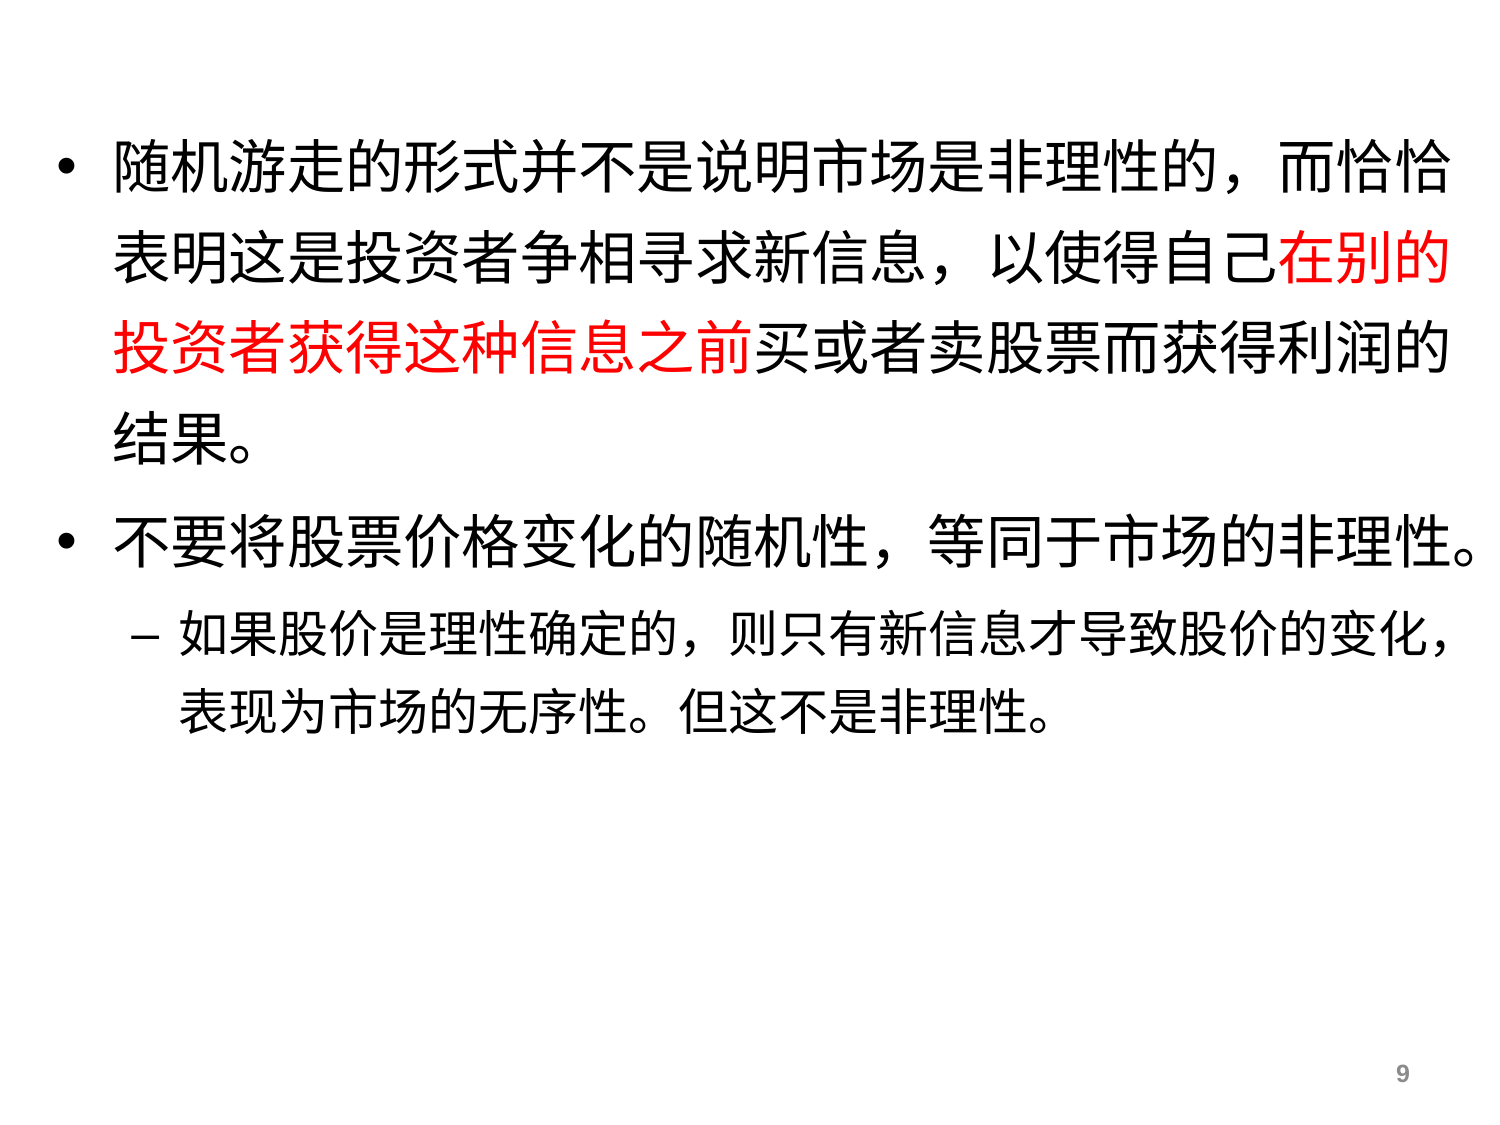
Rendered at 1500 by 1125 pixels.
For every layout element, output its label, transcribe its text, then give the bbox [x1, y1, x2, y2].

list 随机游走的形式并不是说明市场是非理性的，而恰恰表明这是投资者争相寻求新信息，以使得自己在别的投资者获得这种信息之前买或者卖股票而获得利润的结果。 不要将股票价格变化的随机性，等同于市场的非理性。 如果股价是理性确定的，则只有新信息才导致股价的变化，表现为市场的无序性。但这不是非理性。 [41, 101, 1477, 1031]
slide_number 9 [1074, 1042, 1425, 1103]
